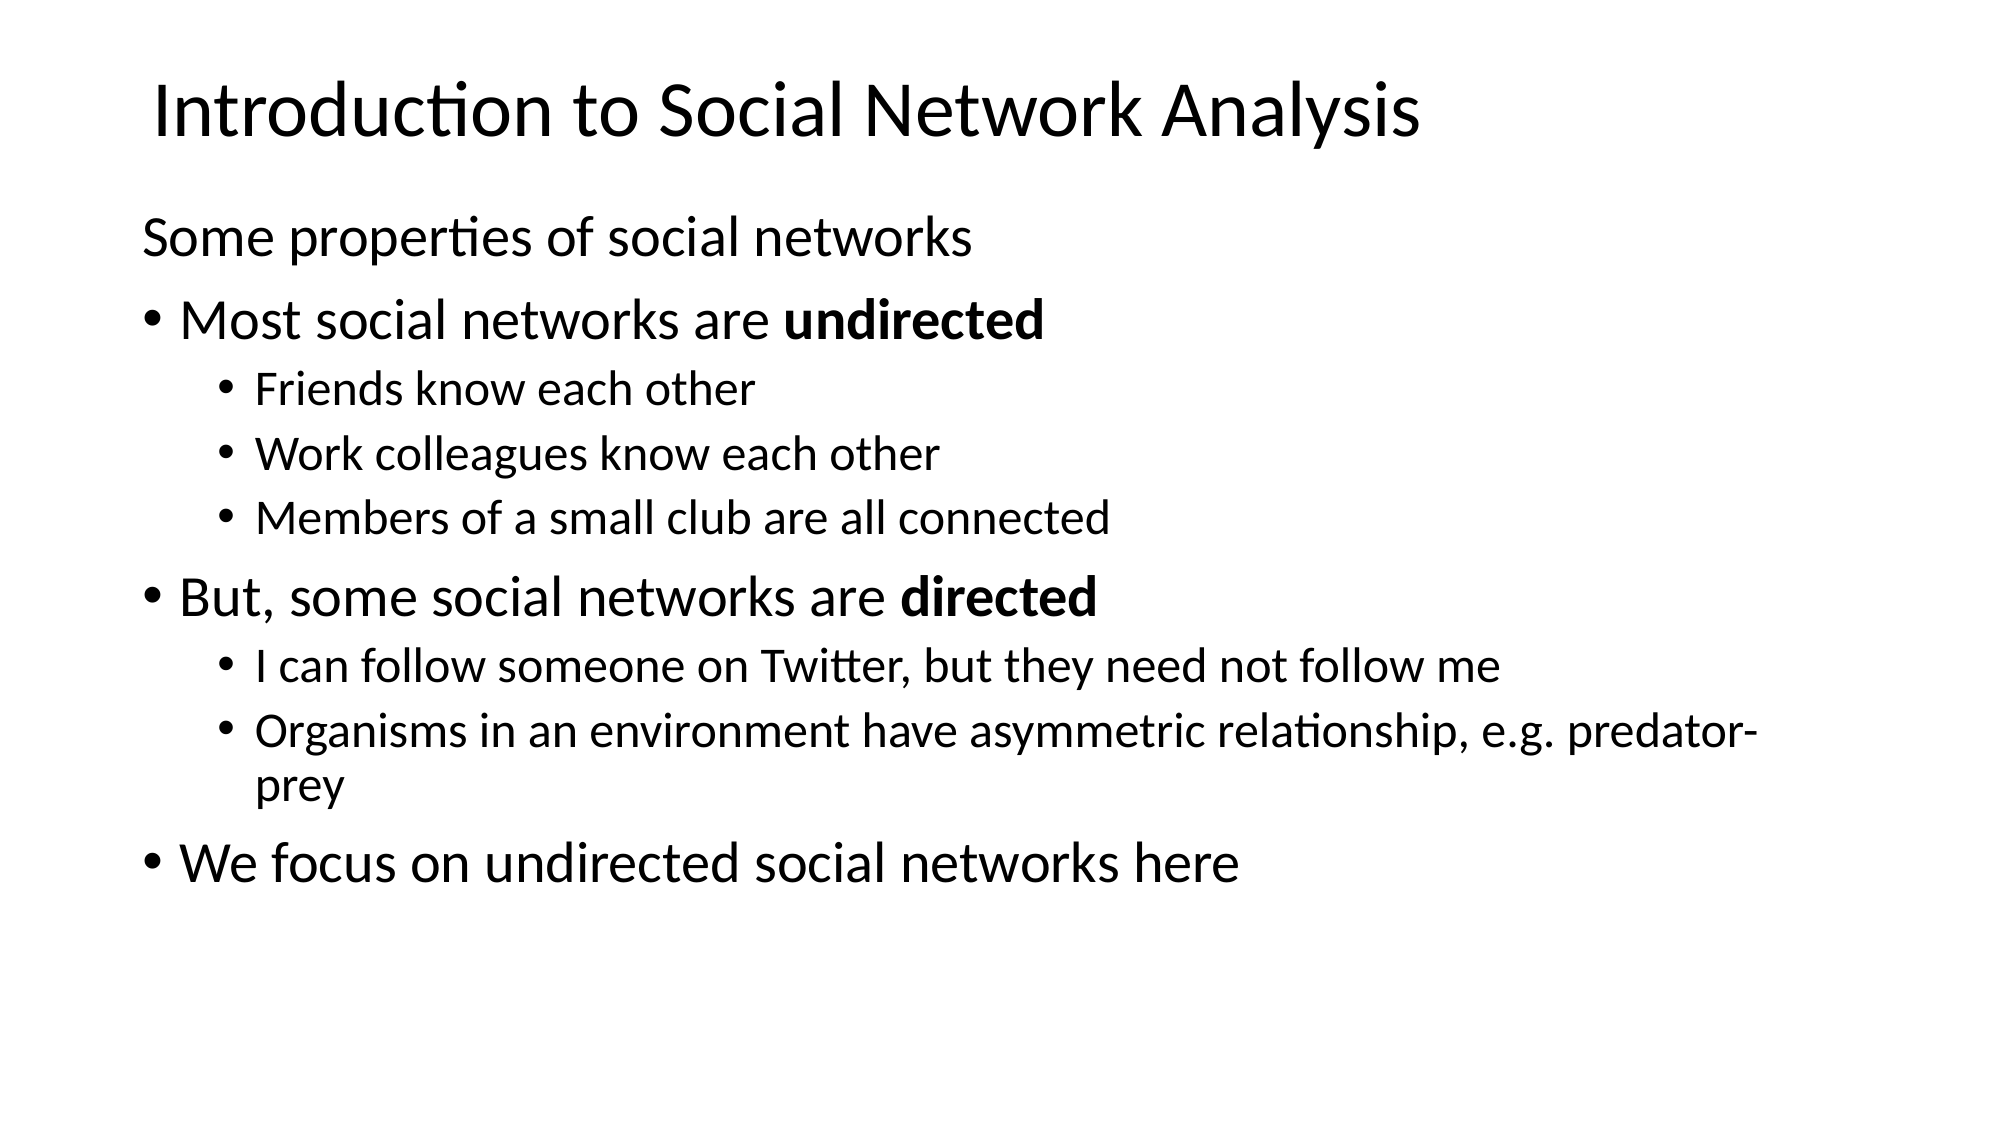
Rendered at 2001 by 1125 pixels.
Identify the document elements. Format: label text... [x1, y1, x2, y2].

list Some properties of social networks Most social networks are undirected Friends know each other Work colleagues know each other Members of a small club are all connected But, some social networks are directed I can follow someone on Twitter, but they need not follow me Organisms in an environment have asymmetric relationship, e.g. predator-prey We focus on undirected social networks here [127, 198, 1853, 1092]
title Introduction to Social Network Analysis [137, 59, 1863, 162]
